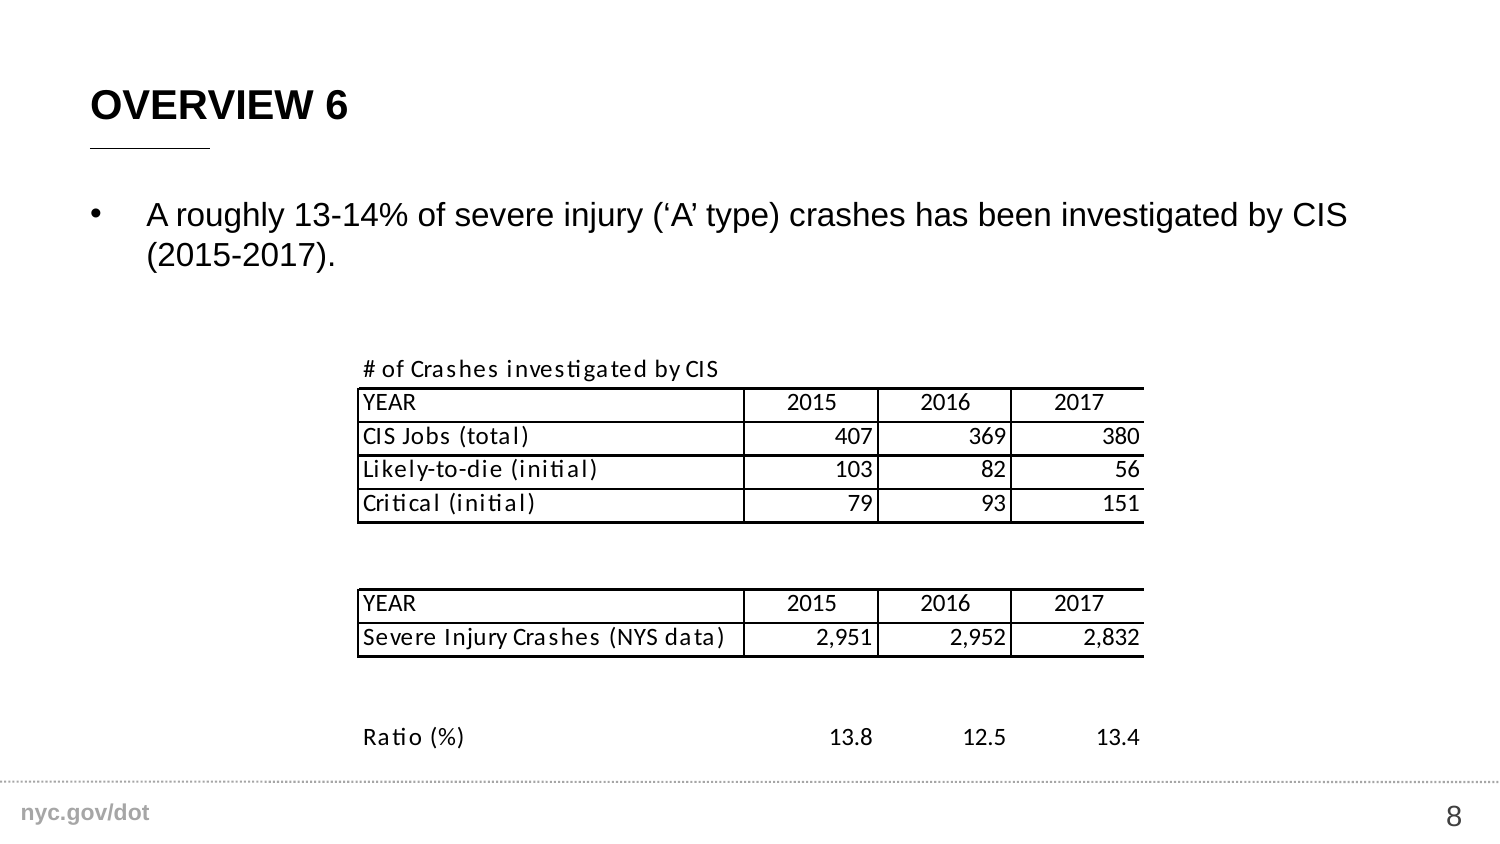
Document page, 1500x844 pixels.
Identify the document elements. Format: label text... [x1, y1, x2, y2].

slide_number 8 [1127, 790, 1478, 836]
picture [356, 353, 1147, 759]
list A roughly 13-14% of severe injury (‘A’ type) crashes has been investigated by CIS (2015-2017). [75, 186, 1403, 318]
title Overview 6 [75, 23, 587, 136]
